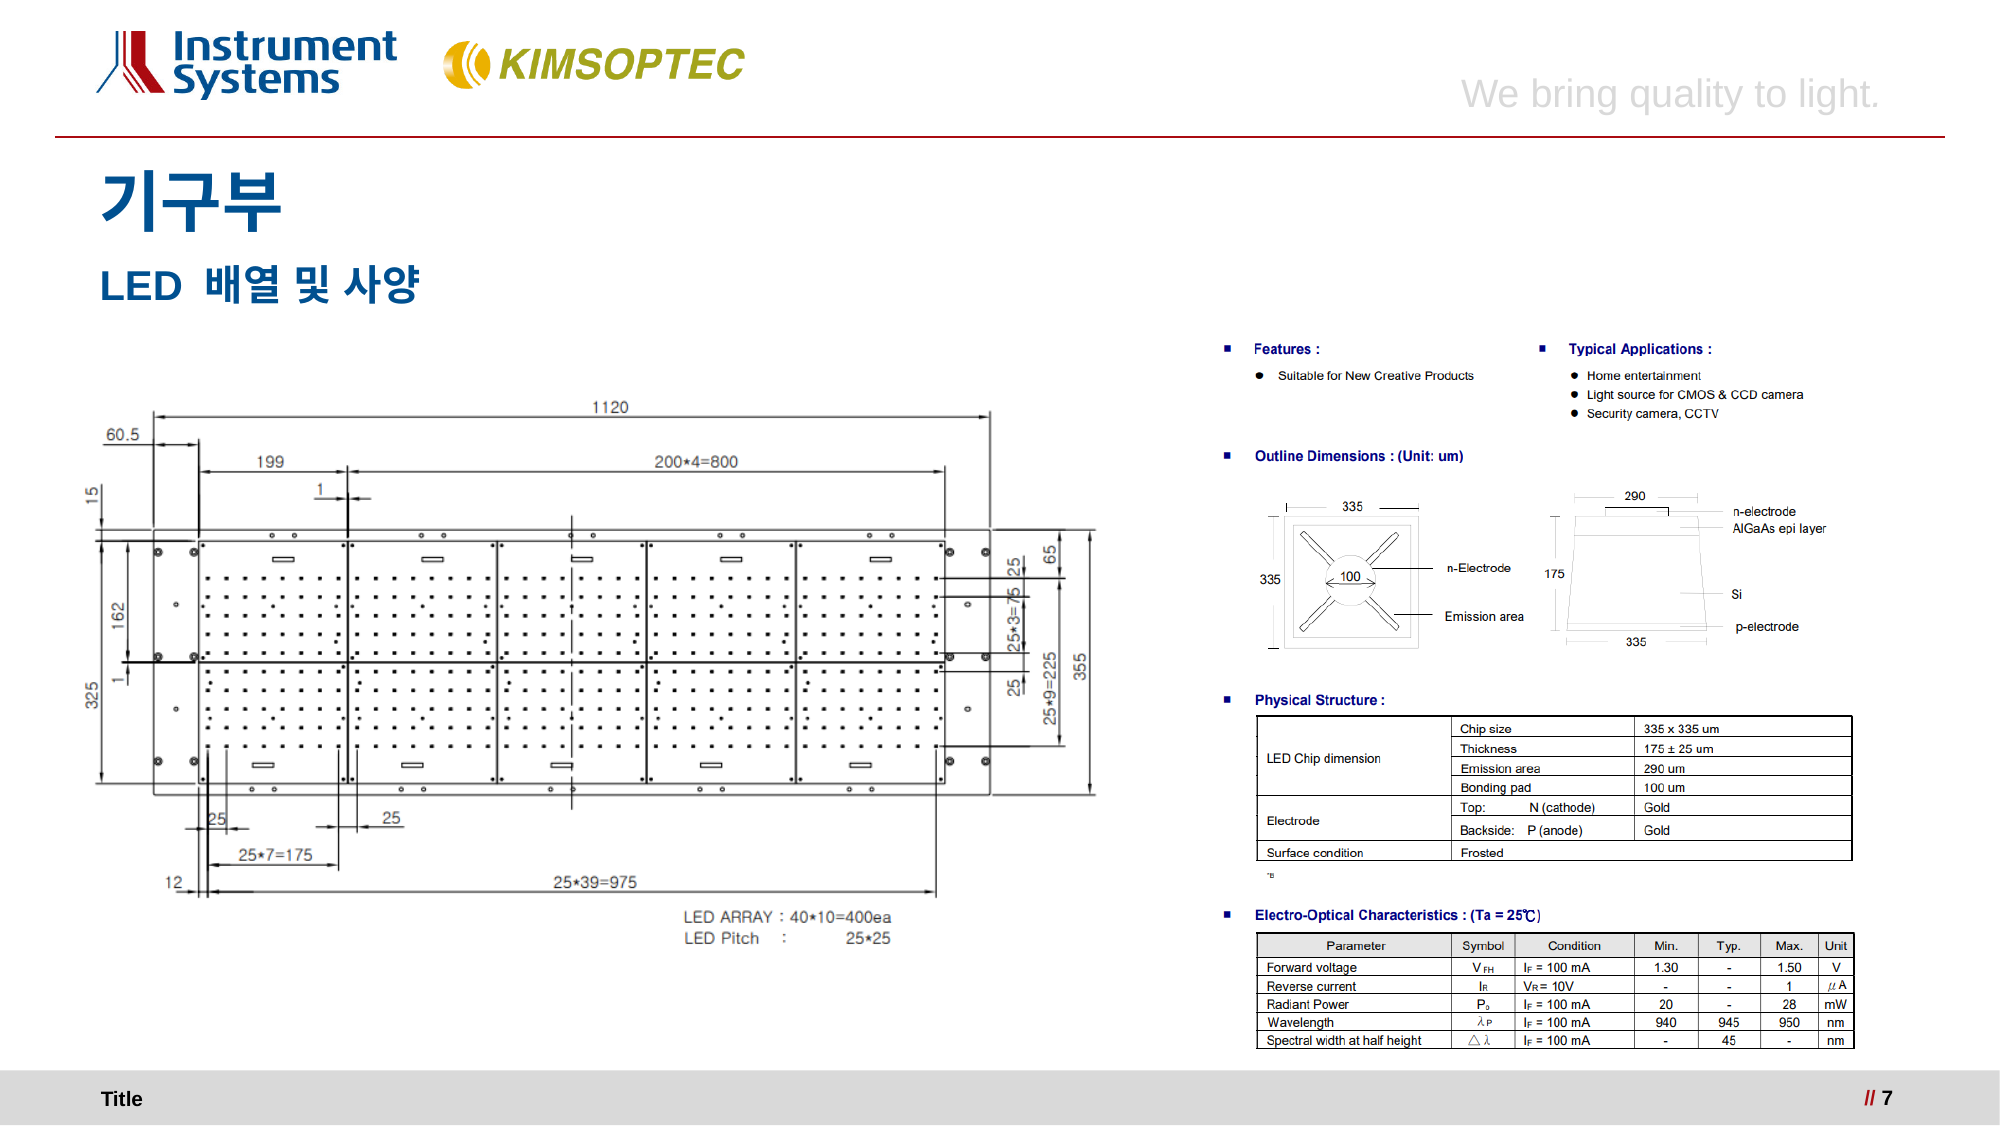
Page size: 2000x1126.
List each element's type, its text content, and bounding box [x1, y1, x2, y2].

slide_number // 7 [1614, 1074, 1914, 1126]
picture [443, 41, 745, 89]
text_box LED 배열 및 사양 [79, 252, 1914, 315]
picture [1220, 338, 1859, 1052]
picture [95, 31, 398, 100]
title 기구부 [79, 146, 1914, 252]
picture [79, 396, 1103, 949]
